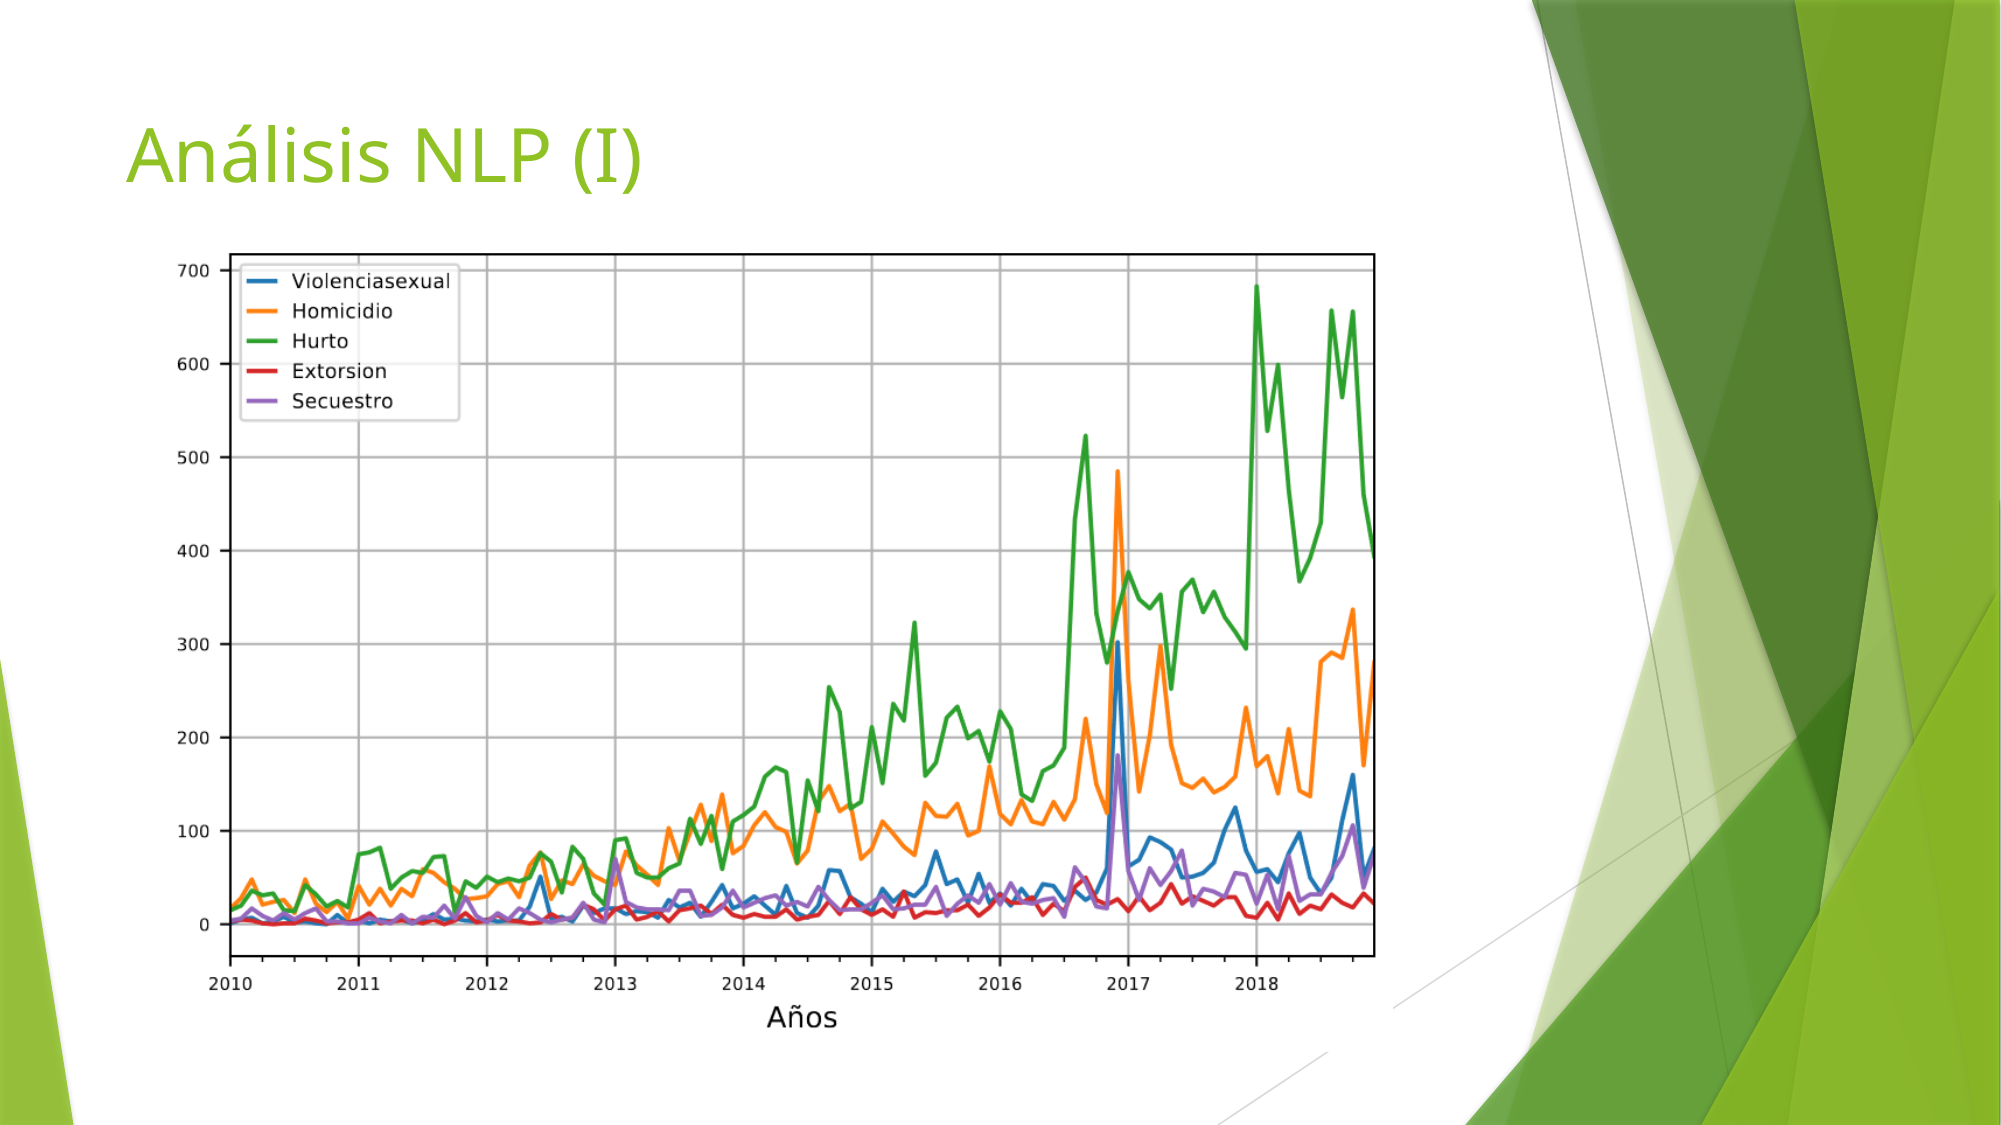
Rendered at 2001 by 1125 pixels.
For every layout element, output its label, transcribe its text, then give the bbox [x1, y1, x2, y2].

title Análisis NLP (I) [111, 99, 1522, 317]
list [149, 231, 1393, 1053]
